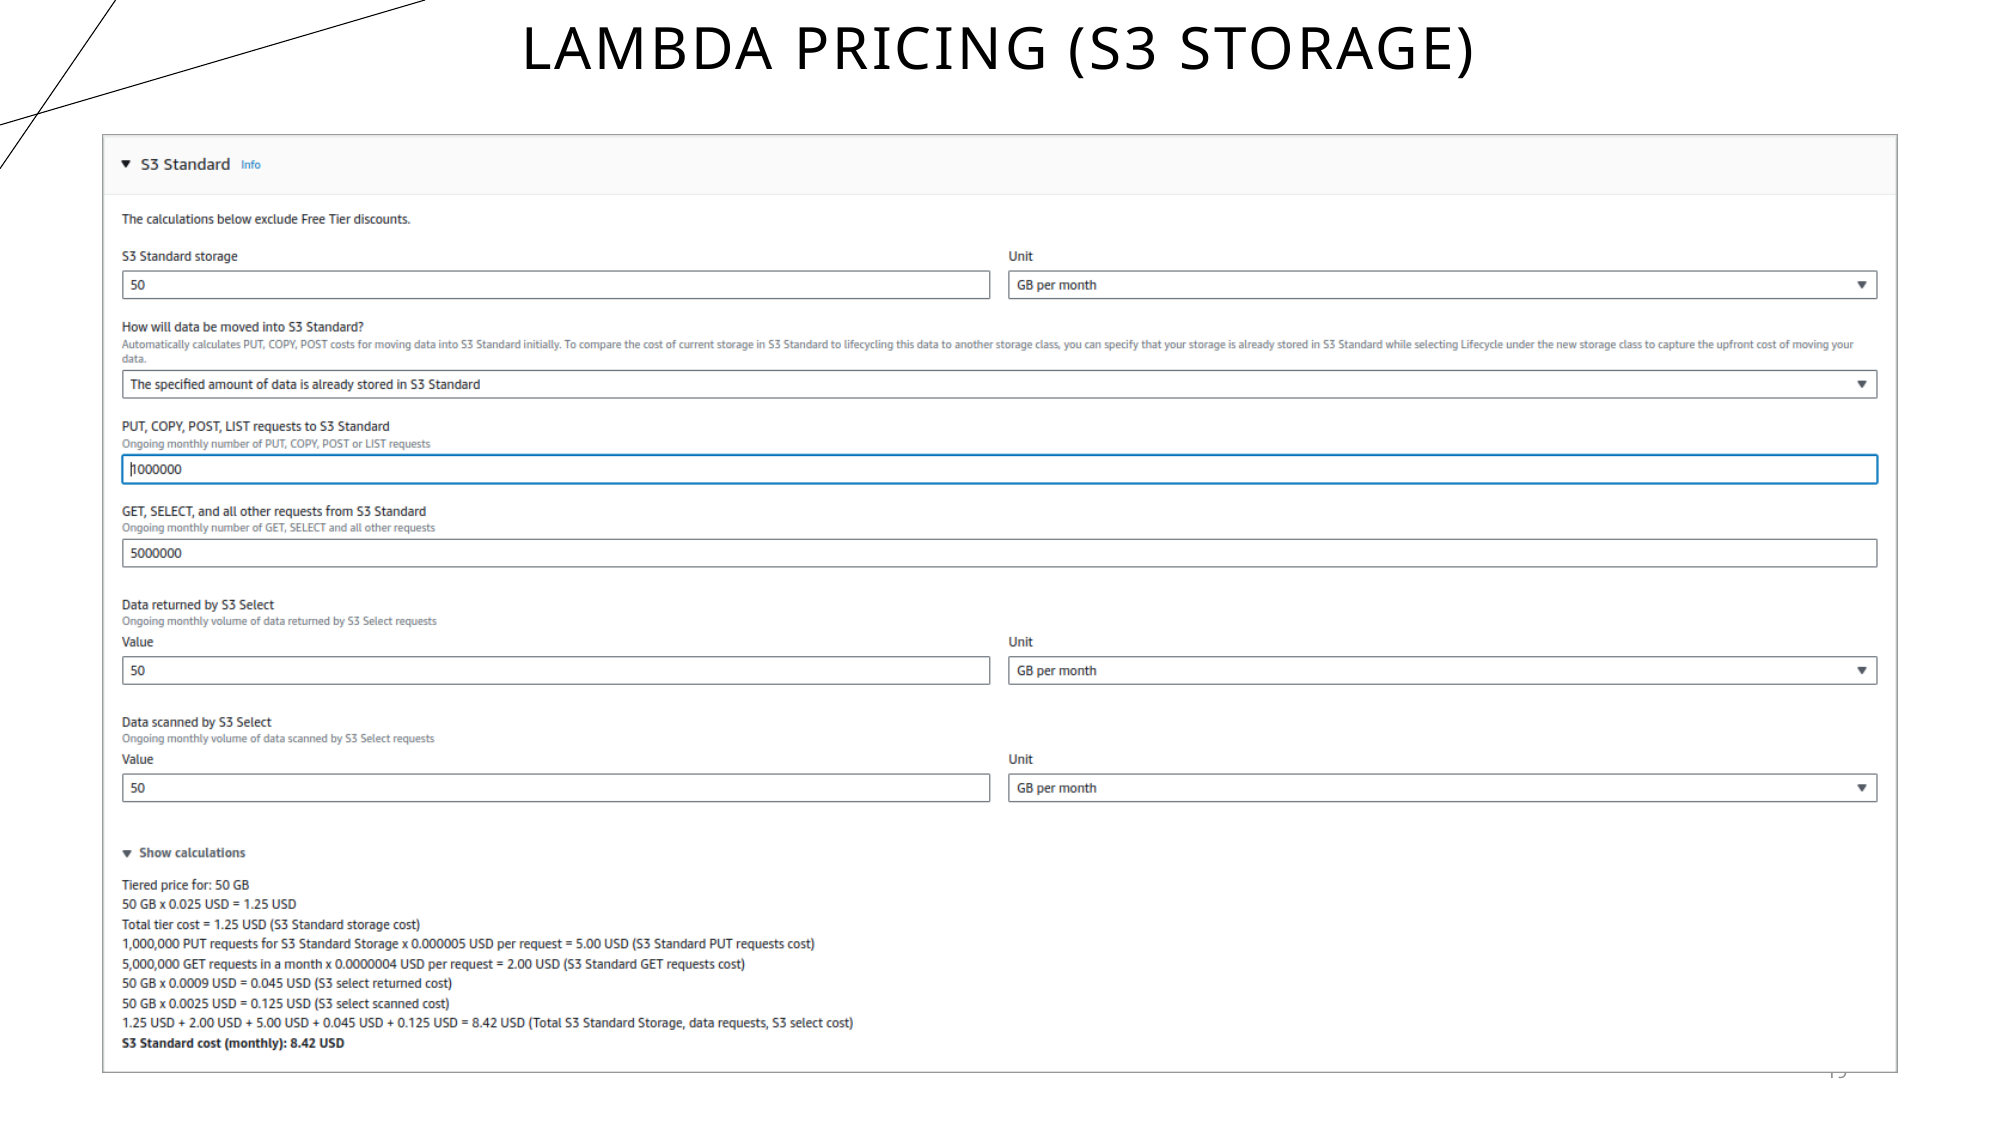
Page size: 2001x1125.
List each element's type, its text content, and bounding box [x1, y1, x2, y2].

title Lambda PRicing (s3 storage) [137, 0, 1863, 134]
slide_number 19 [1412, 1073, 1863, 1103]
picture [102, 134, 1898, 1073]
